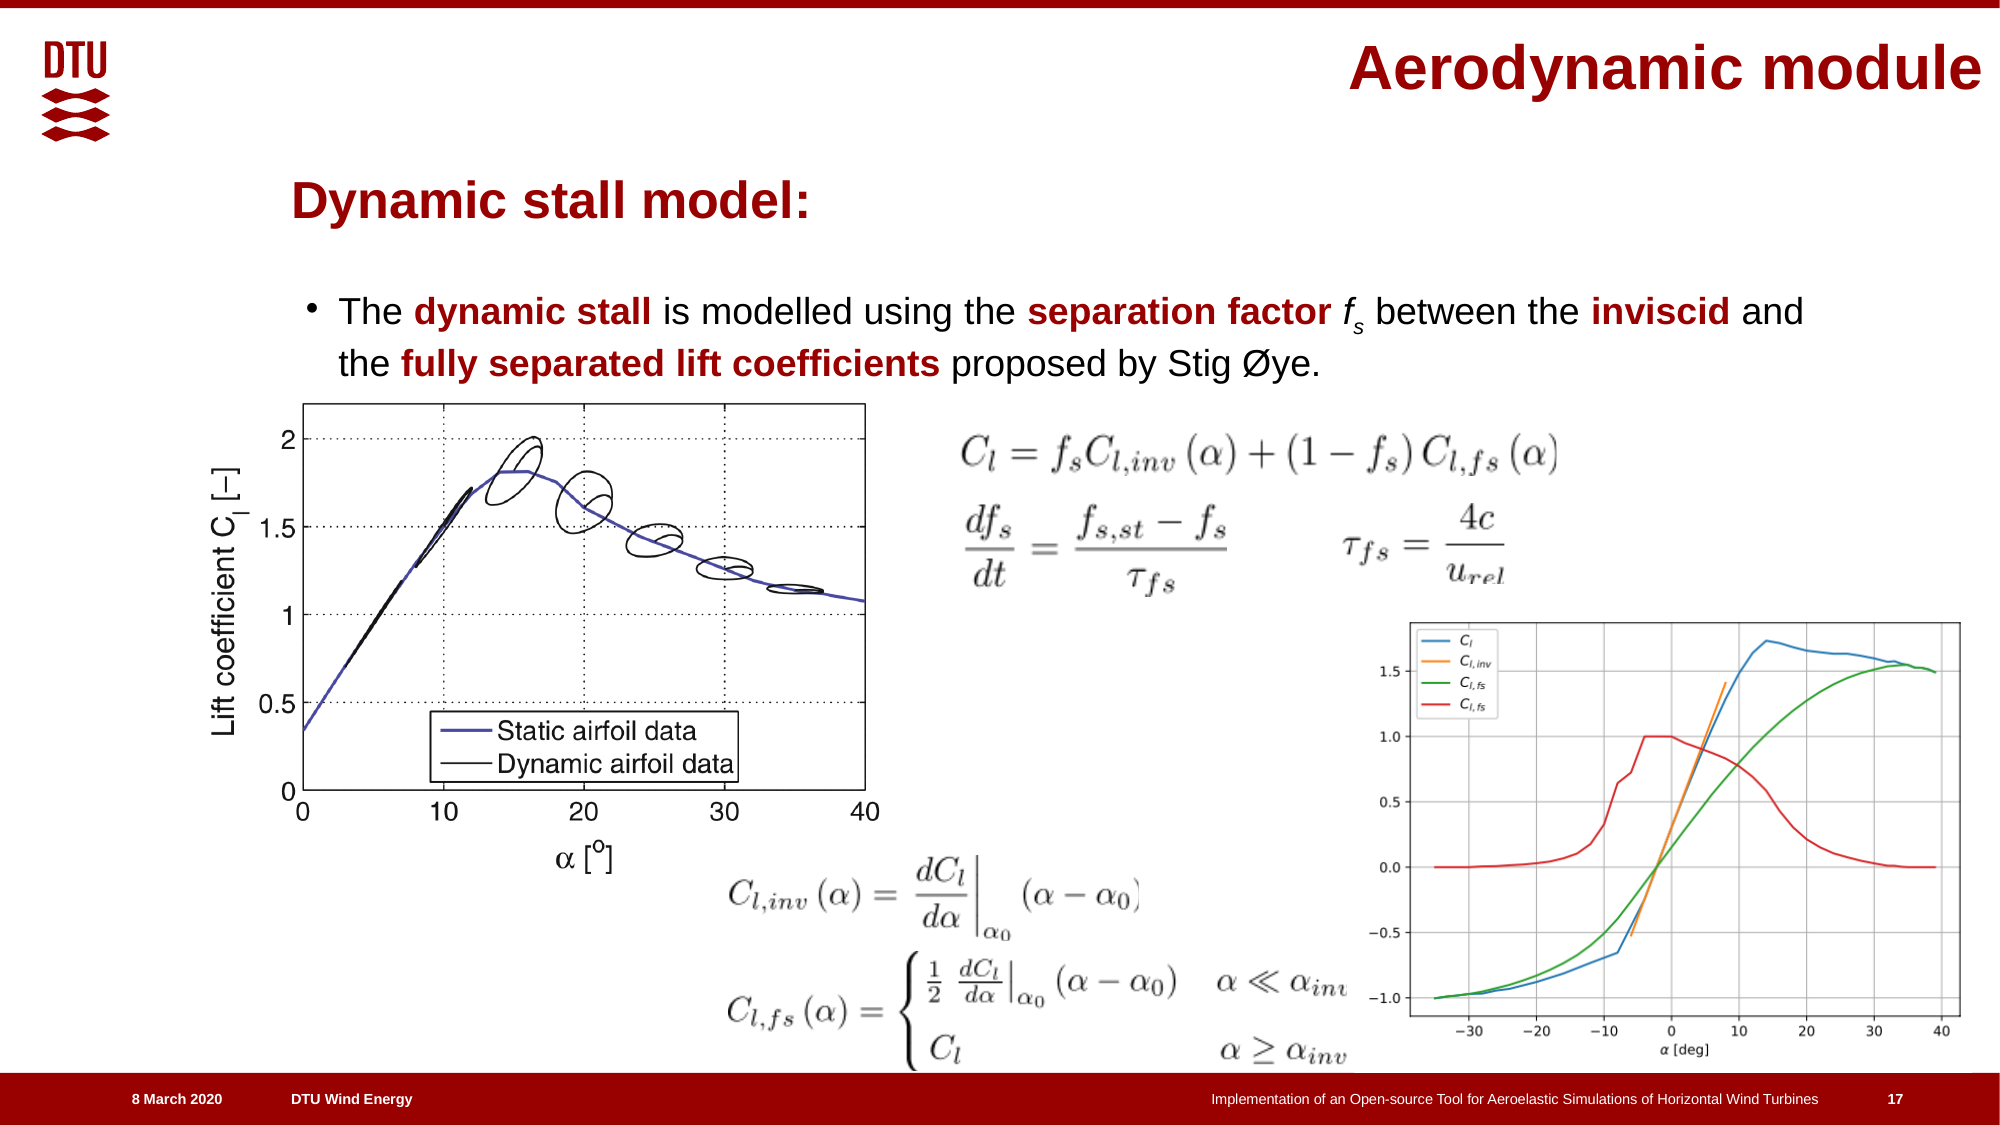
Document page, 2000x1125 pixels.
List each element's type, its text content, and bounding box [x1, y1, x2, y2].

picture [958, 432, 1557, 476]
picture [1353, 607, 1973, 1074]
text_box Aerodynamic module [456, 15, 1985, 102]
picture [208, 401, 1139, 941]
title Dynamic stall model: [291, 69, 1819, 230]
slide_number 17 [1887, 1082, 1959, 1125]
text_box The dynamic stall is modelled using the separation factor fs between the inviscid and the fully separated lift coefficients proposed by Stig Øye. [291, 279, 1819, 431]
picture [1342, 503, 1505, 584]
picture [964, 503, 1228, 597]
picture [727, 951, 1348, 1071]
